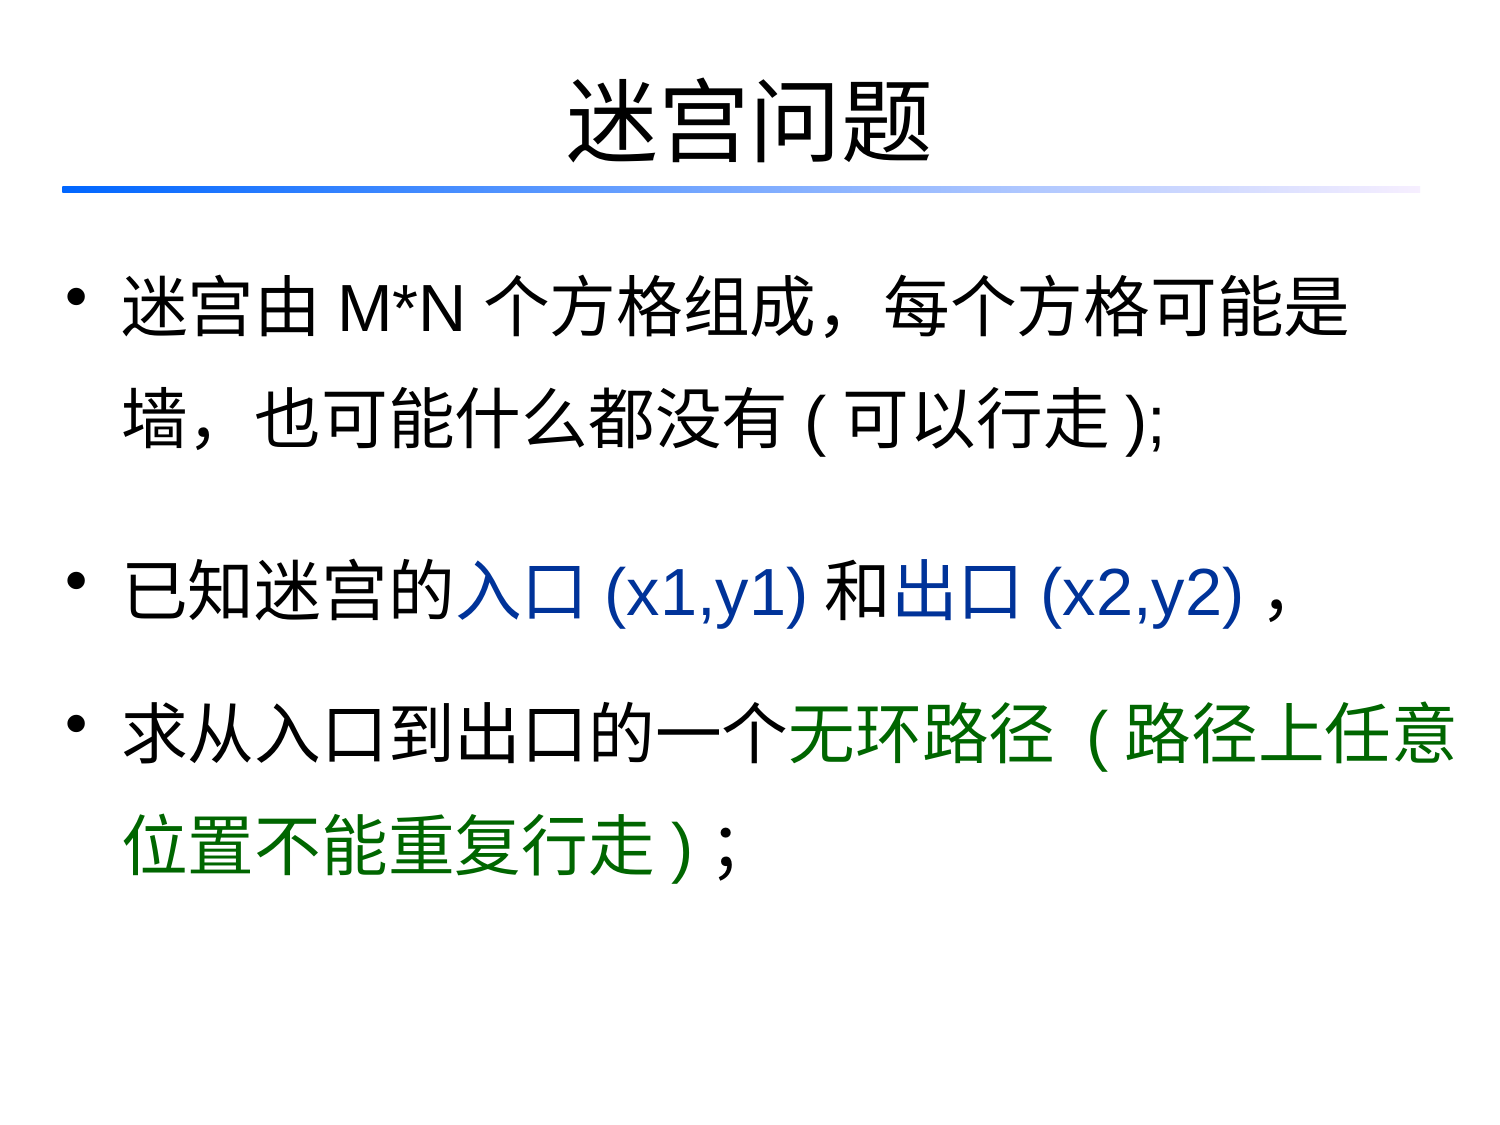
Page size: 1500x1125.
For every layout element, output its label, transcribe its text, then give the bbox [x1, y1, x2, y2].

text_box 已知迷宫的入口(x1,y1)和出口(x2,y2)， 求从入口到出口的一个无环路径 (路径上任意位置不能重复行走)； [49, 524, 1475, 900]
text_box [62, 186, 1421, 193]
list 迷宫由M*N个方格组成，每个方格可能是墙，也可能什么都没有(可以行走); [49, 224, 1476, 438]
title 迷宫问题 [74, 24, 1426, 213]
